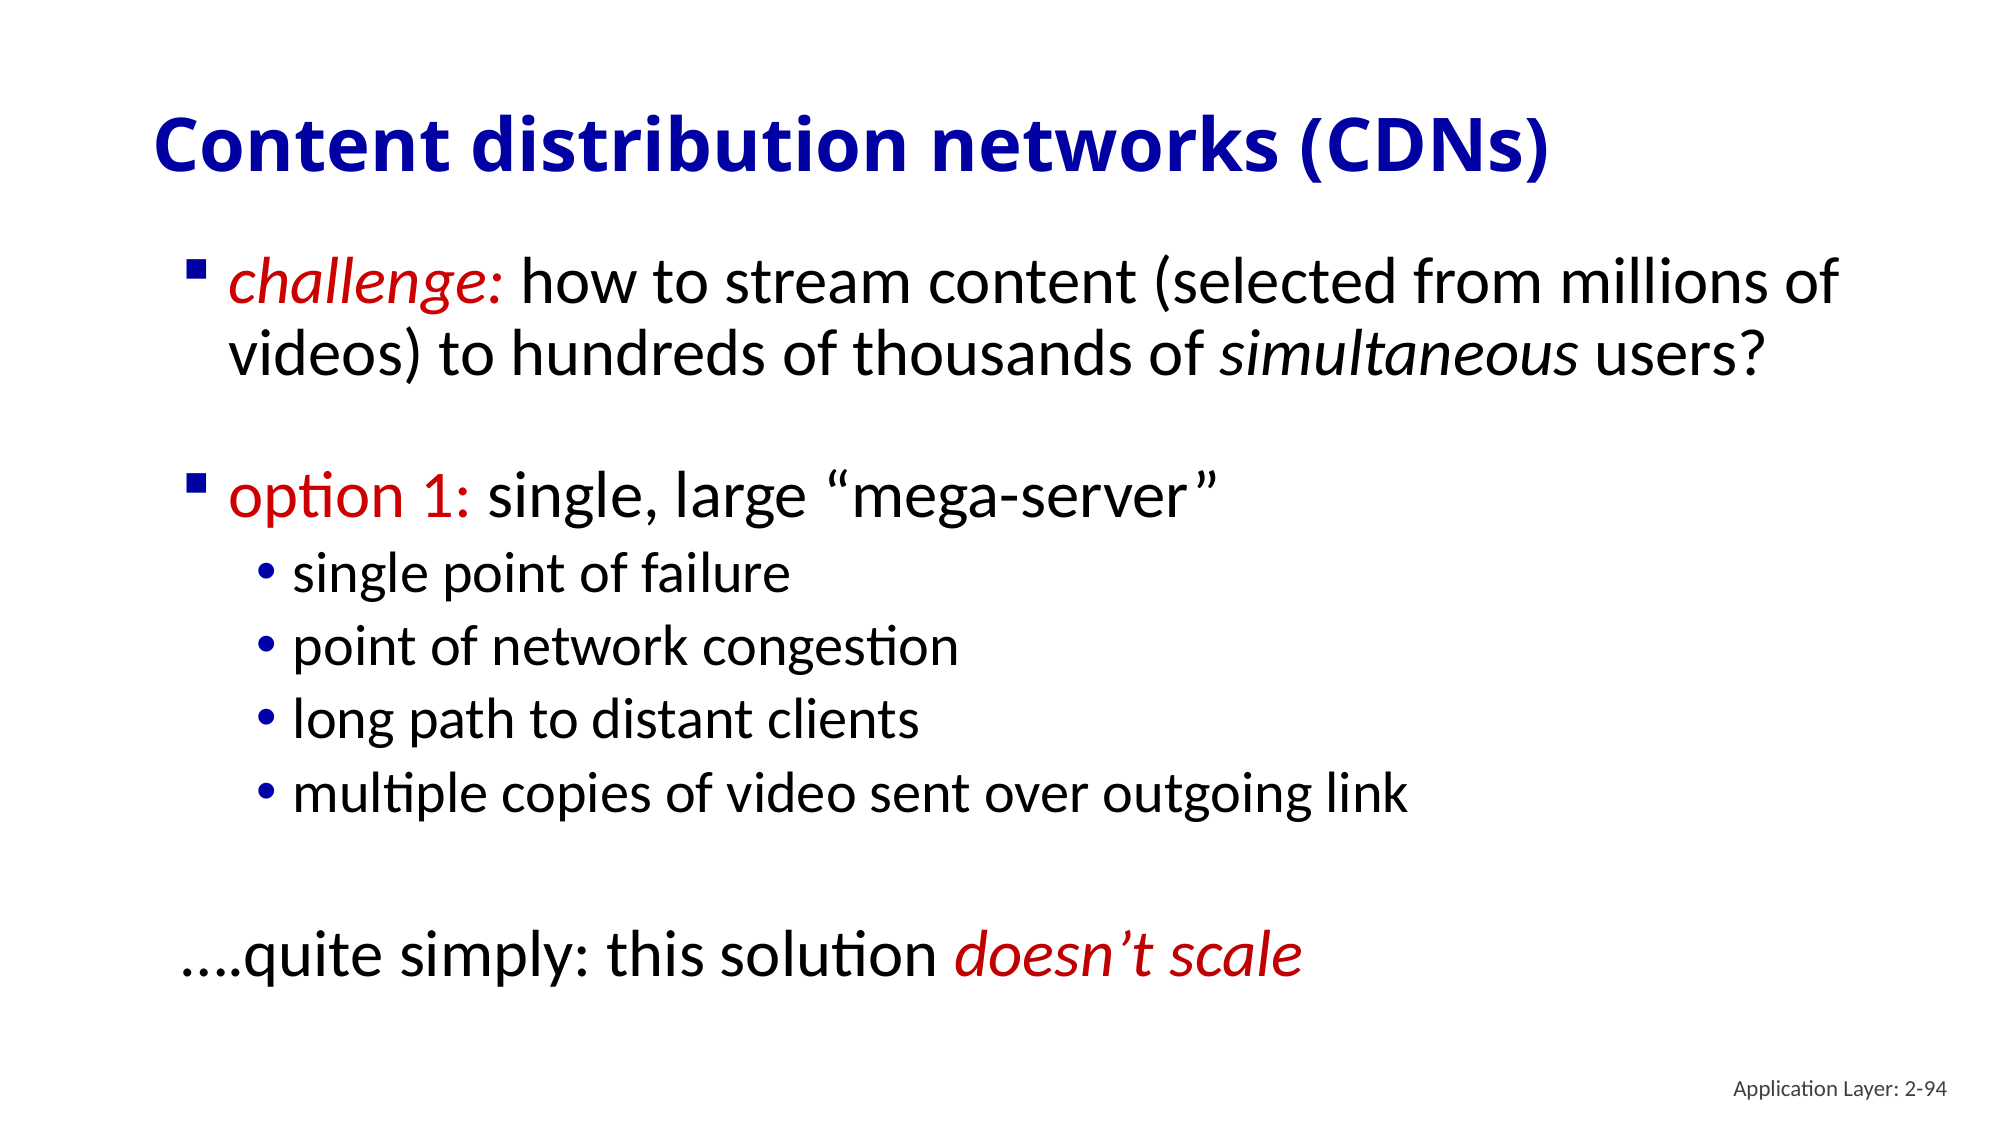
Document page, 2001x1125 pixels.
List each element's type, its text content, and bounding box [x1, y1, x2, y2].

text_box challenge: how to stream content (selected from millions of videos) to hundreds of thousands of simultaneous users? [166, 238, 1892, 452]
slide_number Application Layer: 2-94 [1512, 1056, 1963, 1117]
title Content distribution networks (CDNs) [137, 74, 1863, 221]
text_box option 1: single, large “mega-server” single point of failure point of network congestion long path to distant clients multiple copies of video sent over outgoing link ….quite simply: this solution doesn’t scale [166, 452, 1892, 1125]
